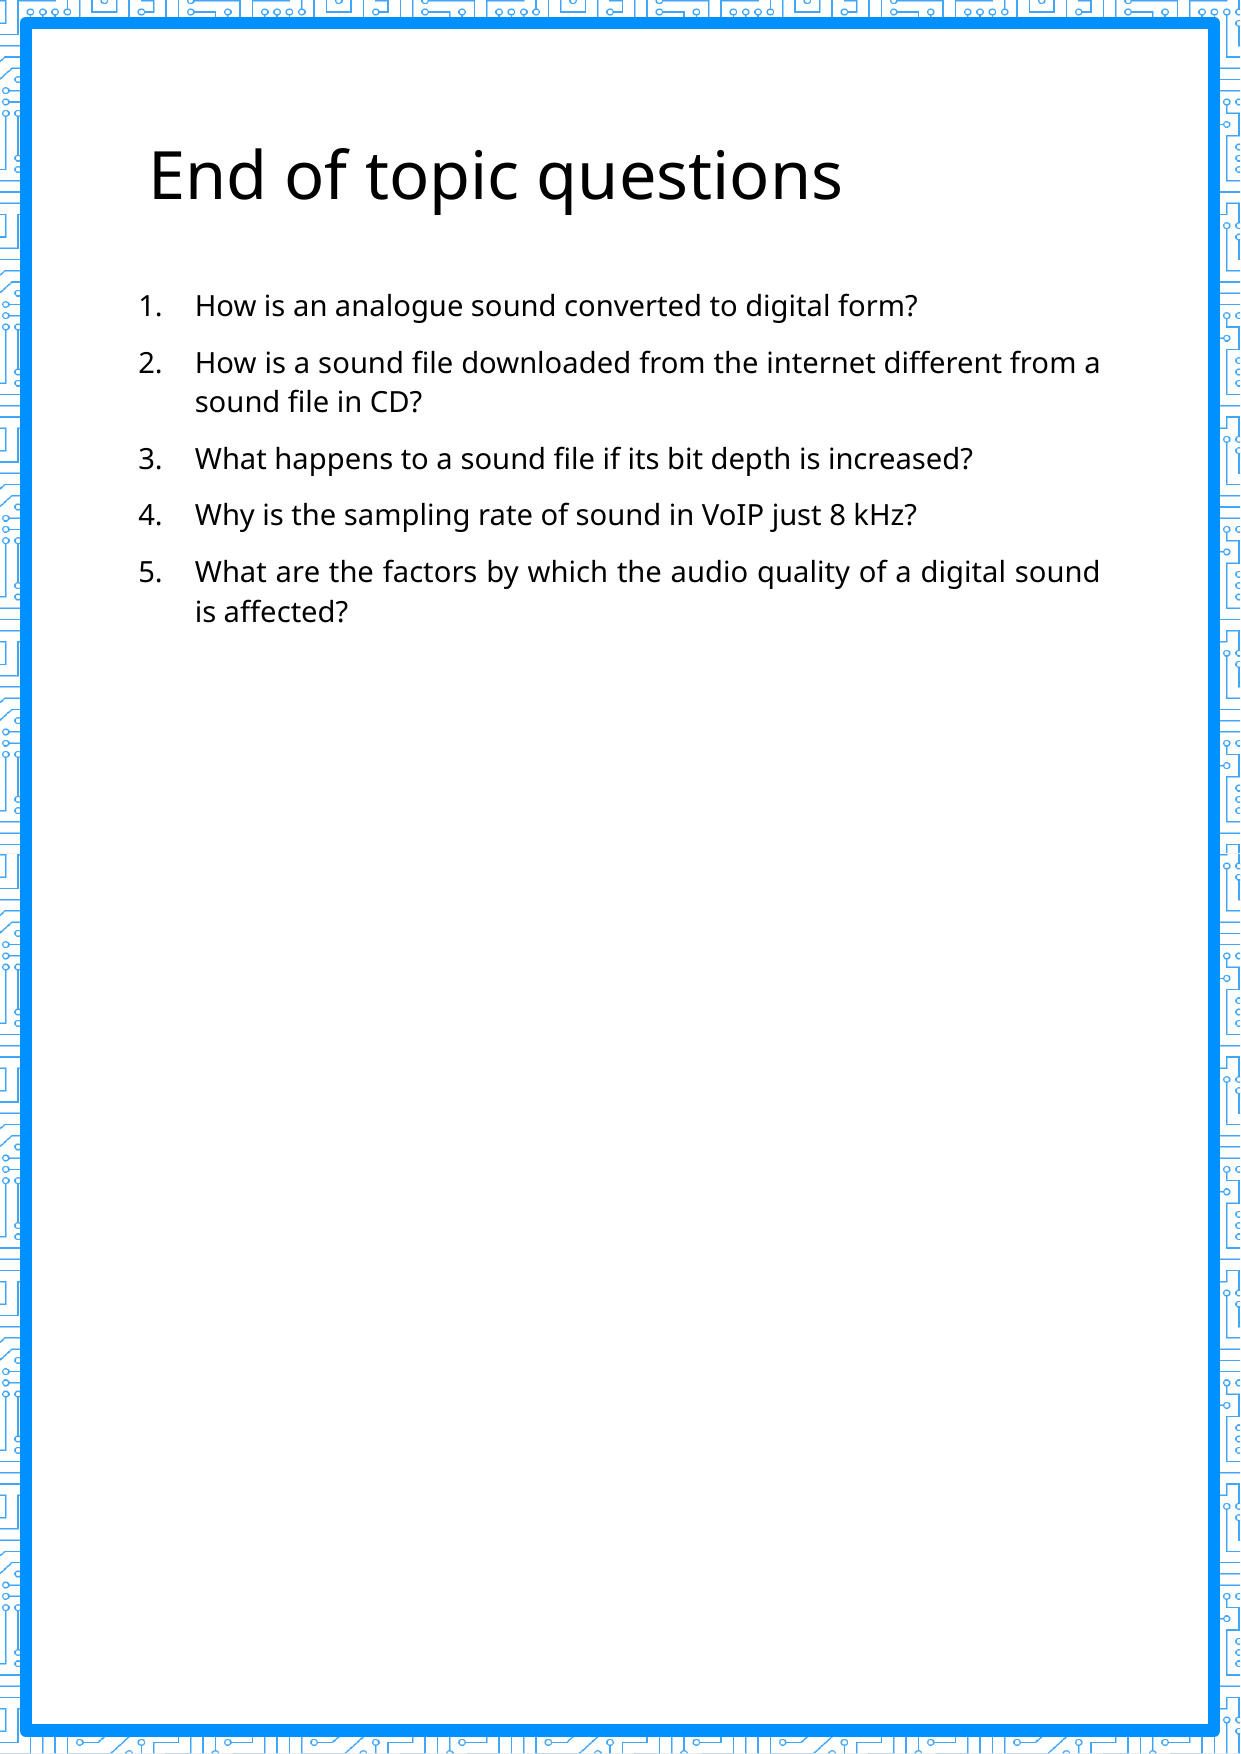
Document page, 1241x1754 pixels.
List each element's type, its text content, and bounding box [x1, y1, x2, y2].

picture [0, 0, 1241, 1754]
list How is an analogue sound converted to digital form? How is a sound file downloaded from the internet different from a sound file in CD? What happens to a sound file if its bit depth is increased? Why is the sampling rate of sound in VoIP just 8 kHz? What are the factors by which the audio quality of a digital sound is affected? [117, 262, 1123, 1591]
text_box End of topic questions [127, 128, 1123, 234]
